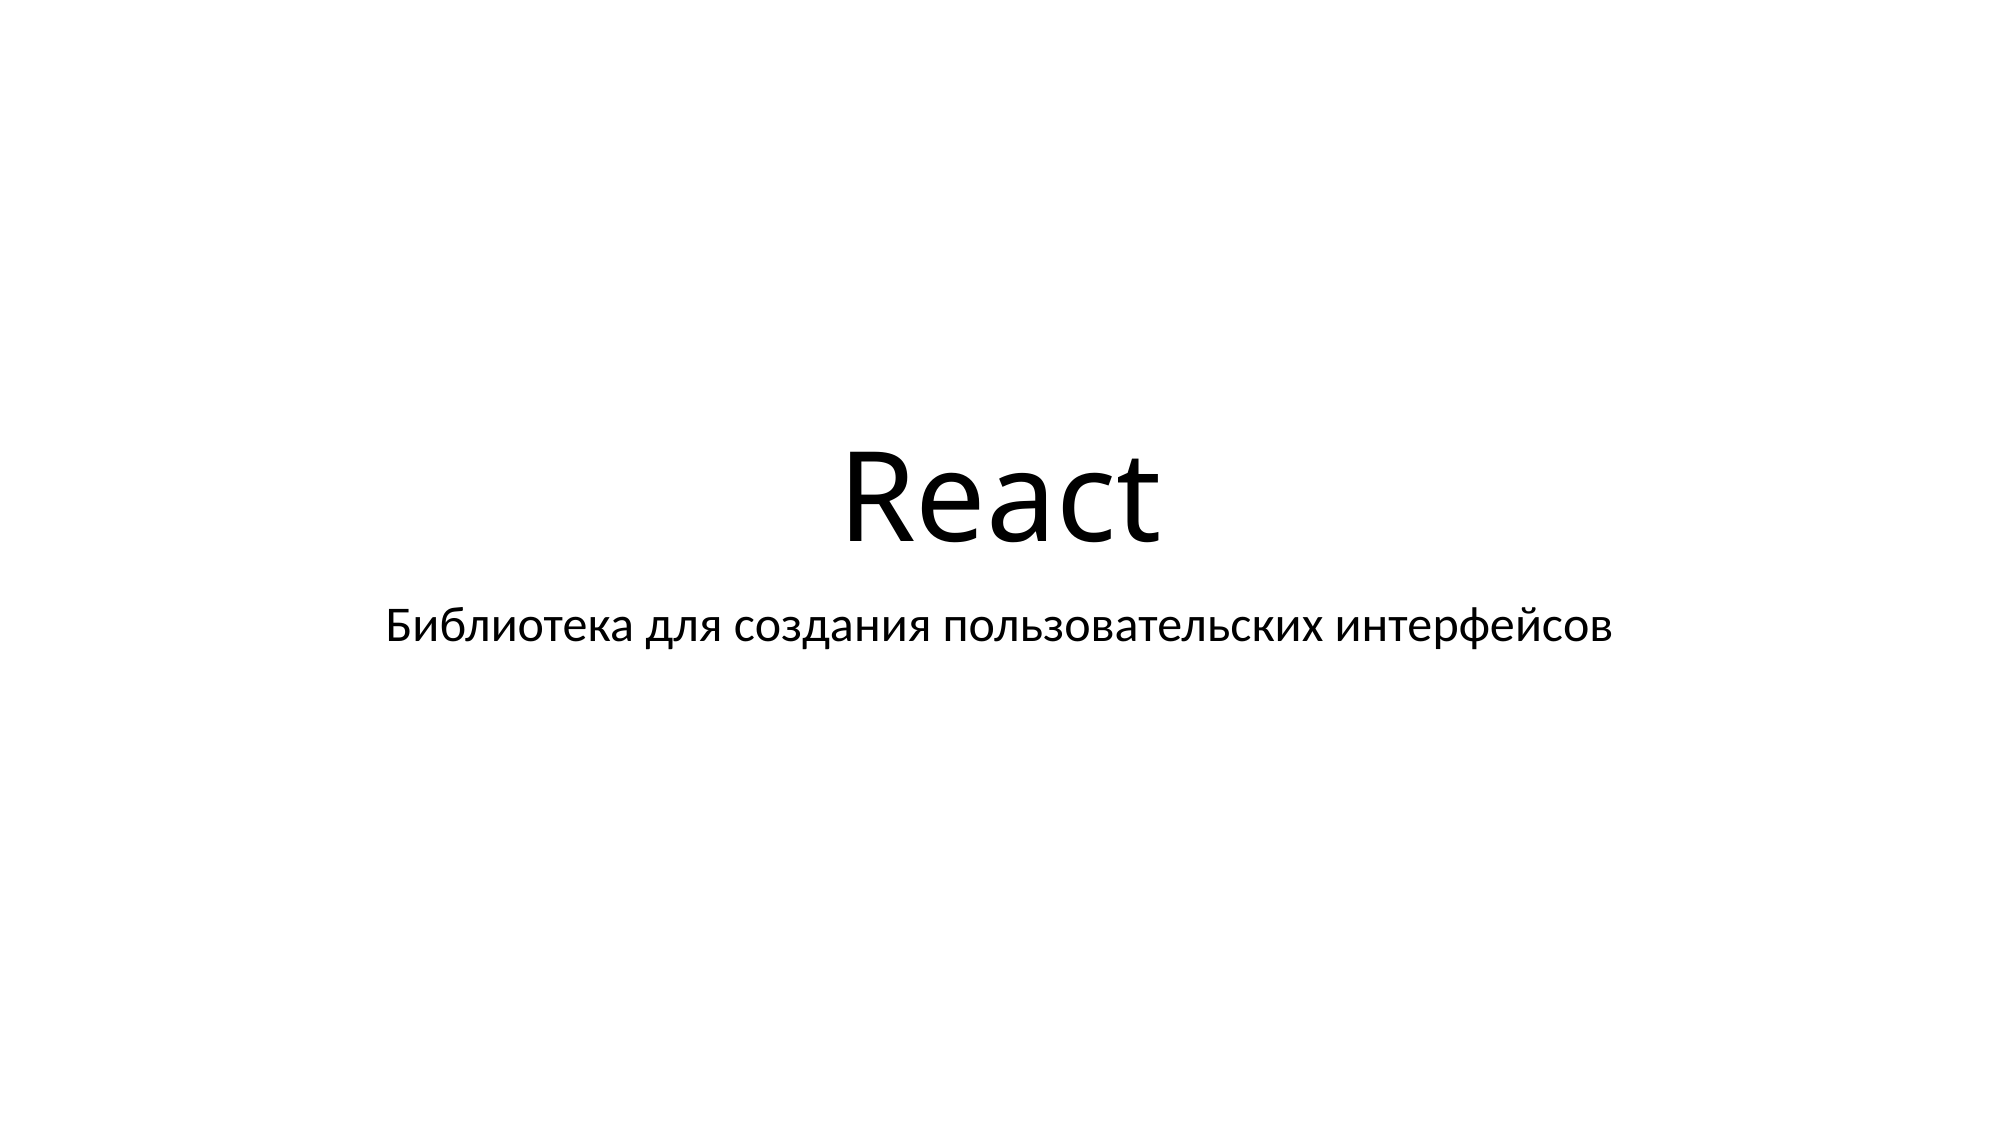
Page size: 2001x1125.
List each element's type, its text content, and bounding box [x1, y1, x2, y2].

title React [249, 184, 1750, 576]
subtitle Библиотека для создания пользовательских интерфейсов [249, 590, 1750, 863]
